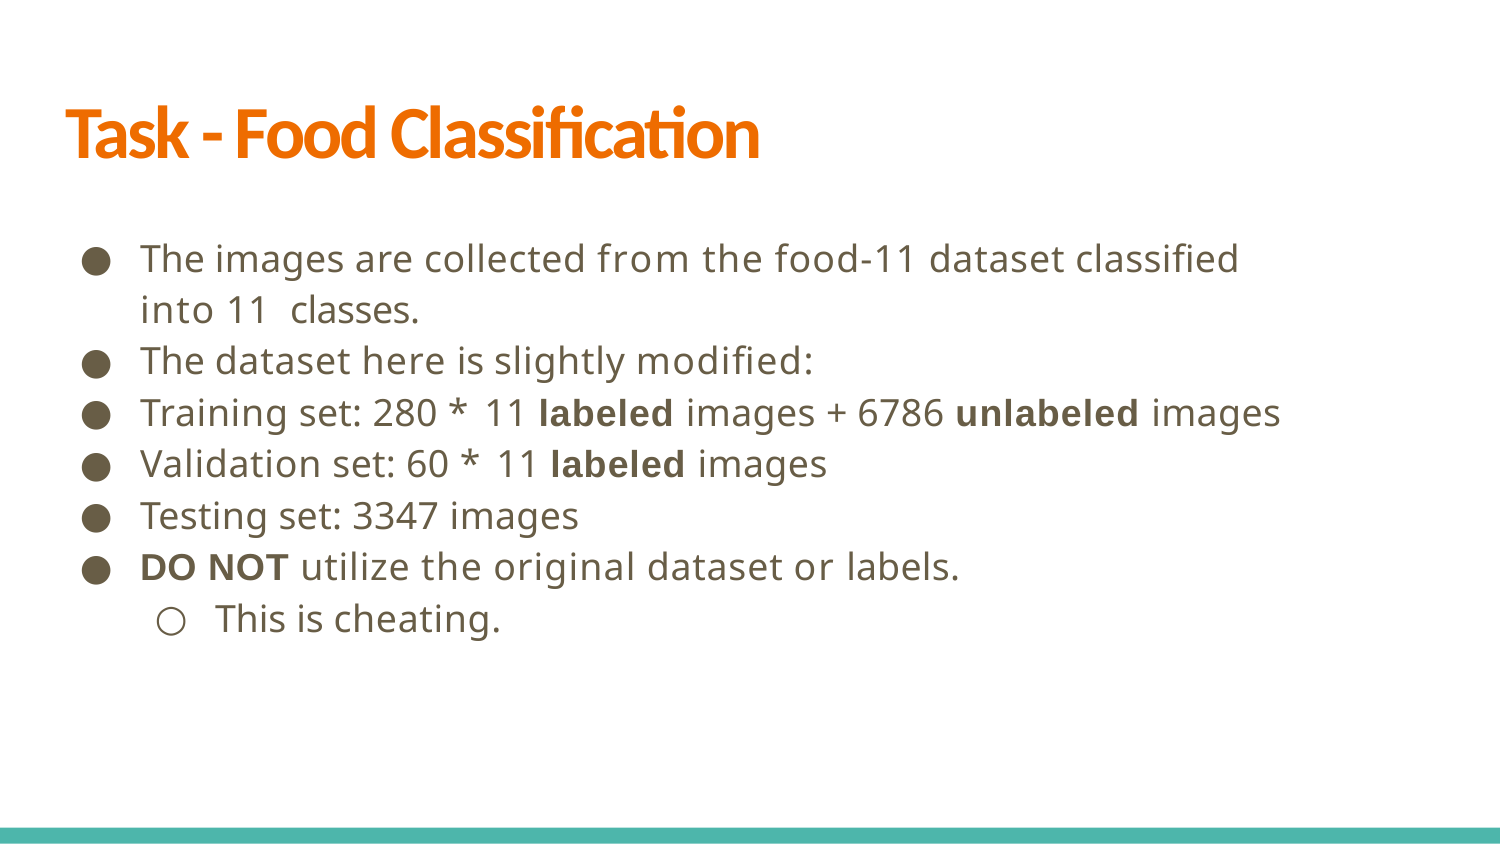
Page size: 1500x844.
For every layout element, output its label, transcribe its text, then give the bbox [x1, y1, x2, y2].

title Task - Food Classiﬁcation [63, 81, 1025, 225]
text_box The images are collected from the food-11 dataset classiﬁed into 11 classes. The dataset here is slightly modiﬁed: Training set: 280 * 11 labeled images + 6786 unlabeled images Validation set: 60 * 11 labeled images Testing set: 3347 images DO NOT utilize the original dataset or labels. This is cheating. [77, 226, 1320, 640]
